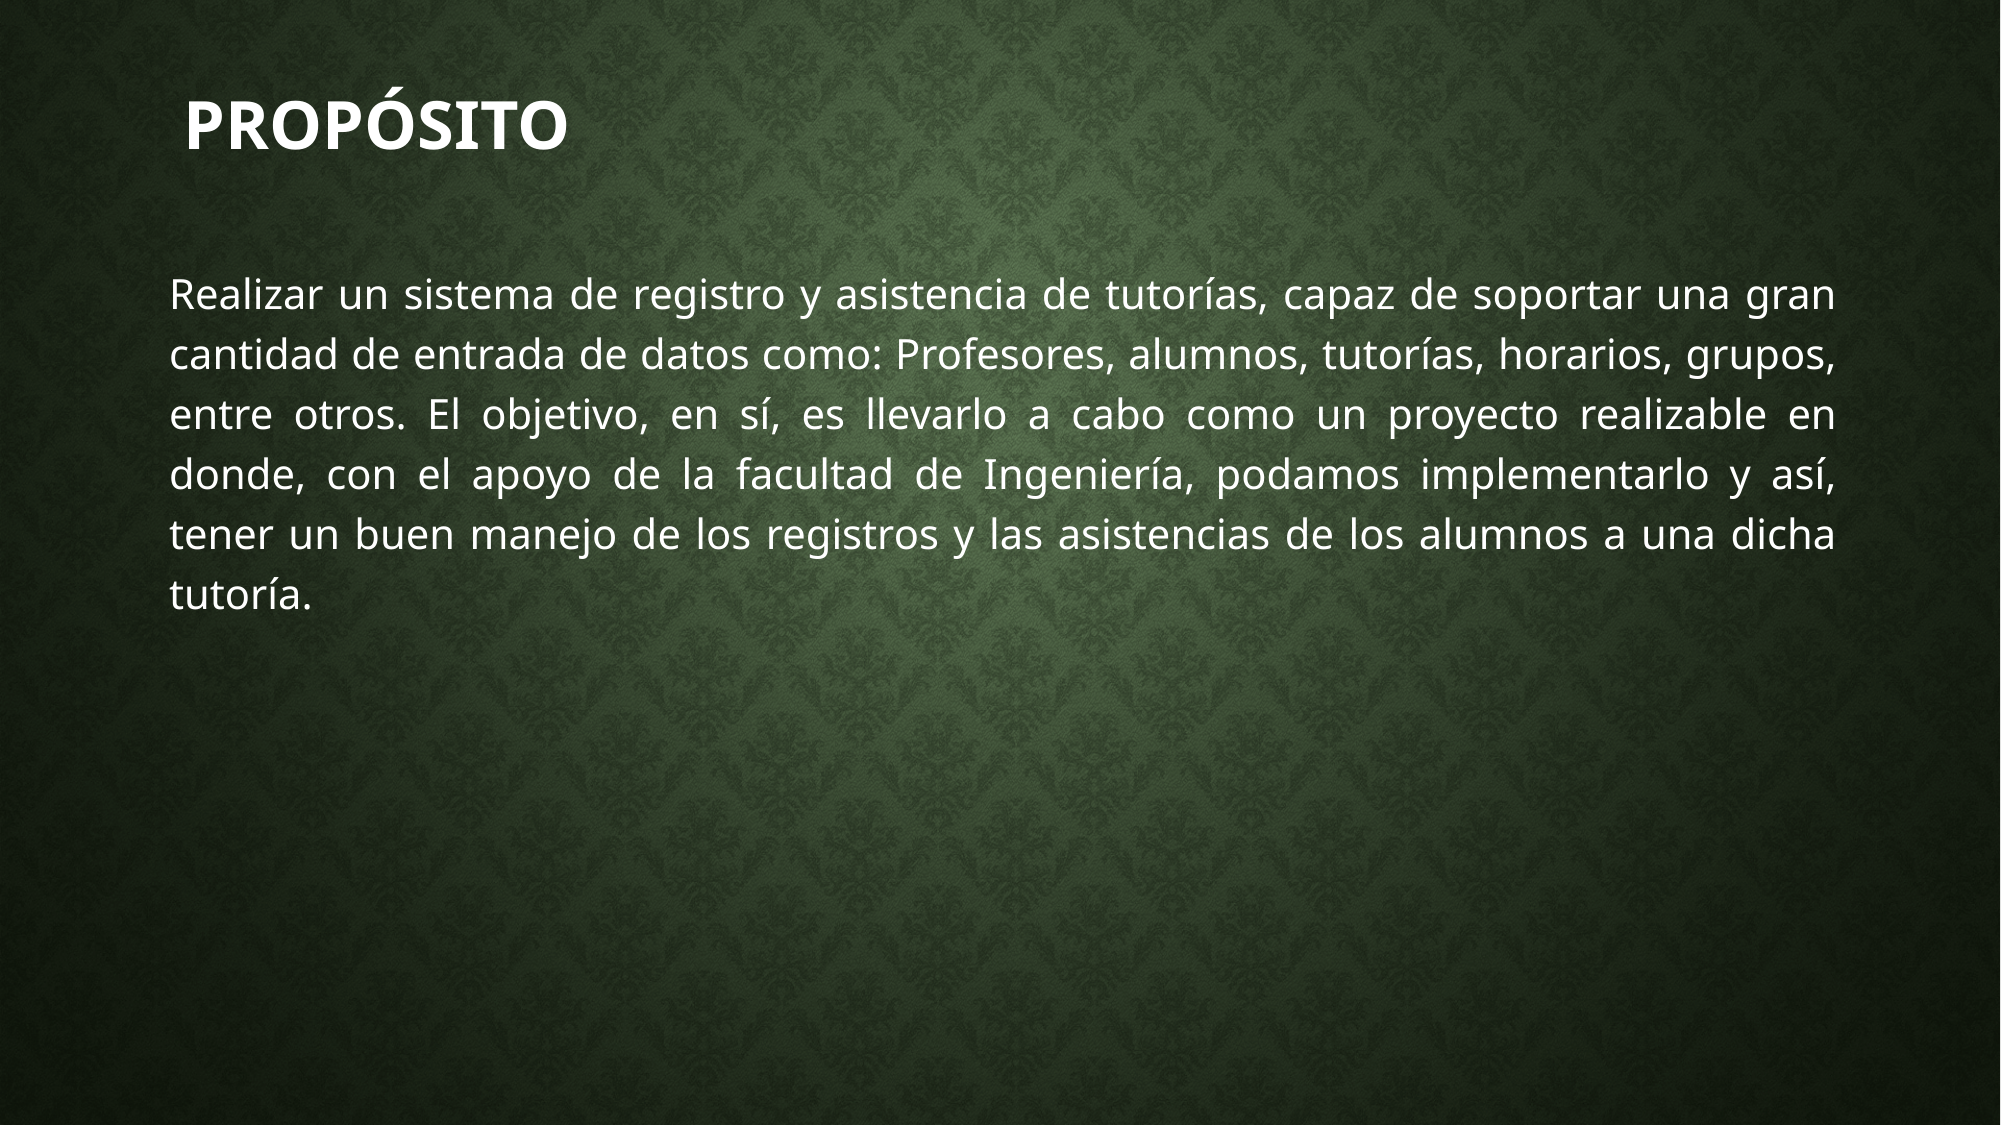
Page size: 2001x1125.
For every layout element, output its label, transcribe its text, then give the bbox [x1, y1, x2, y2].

list Realizar un sistema de registro y asistencia de tutorías, capaz de soportar una gran cantidad de entrada de datos como: Profesores, alumnos, tutorías, horarios, grupos, entre otros. El objetivo, en sí, es llevarlo a cabo como un proyecto realizable en donde, con el apoyo de la facultad de Ingeniería, podamos implementarlo y así, tener un buen manejo de los registros y las asistencias de los alumnos a una dicha tutoría. [154, 250, 1853, 687]
text_box PROPÓSITO [168, 76, 727, 171]
